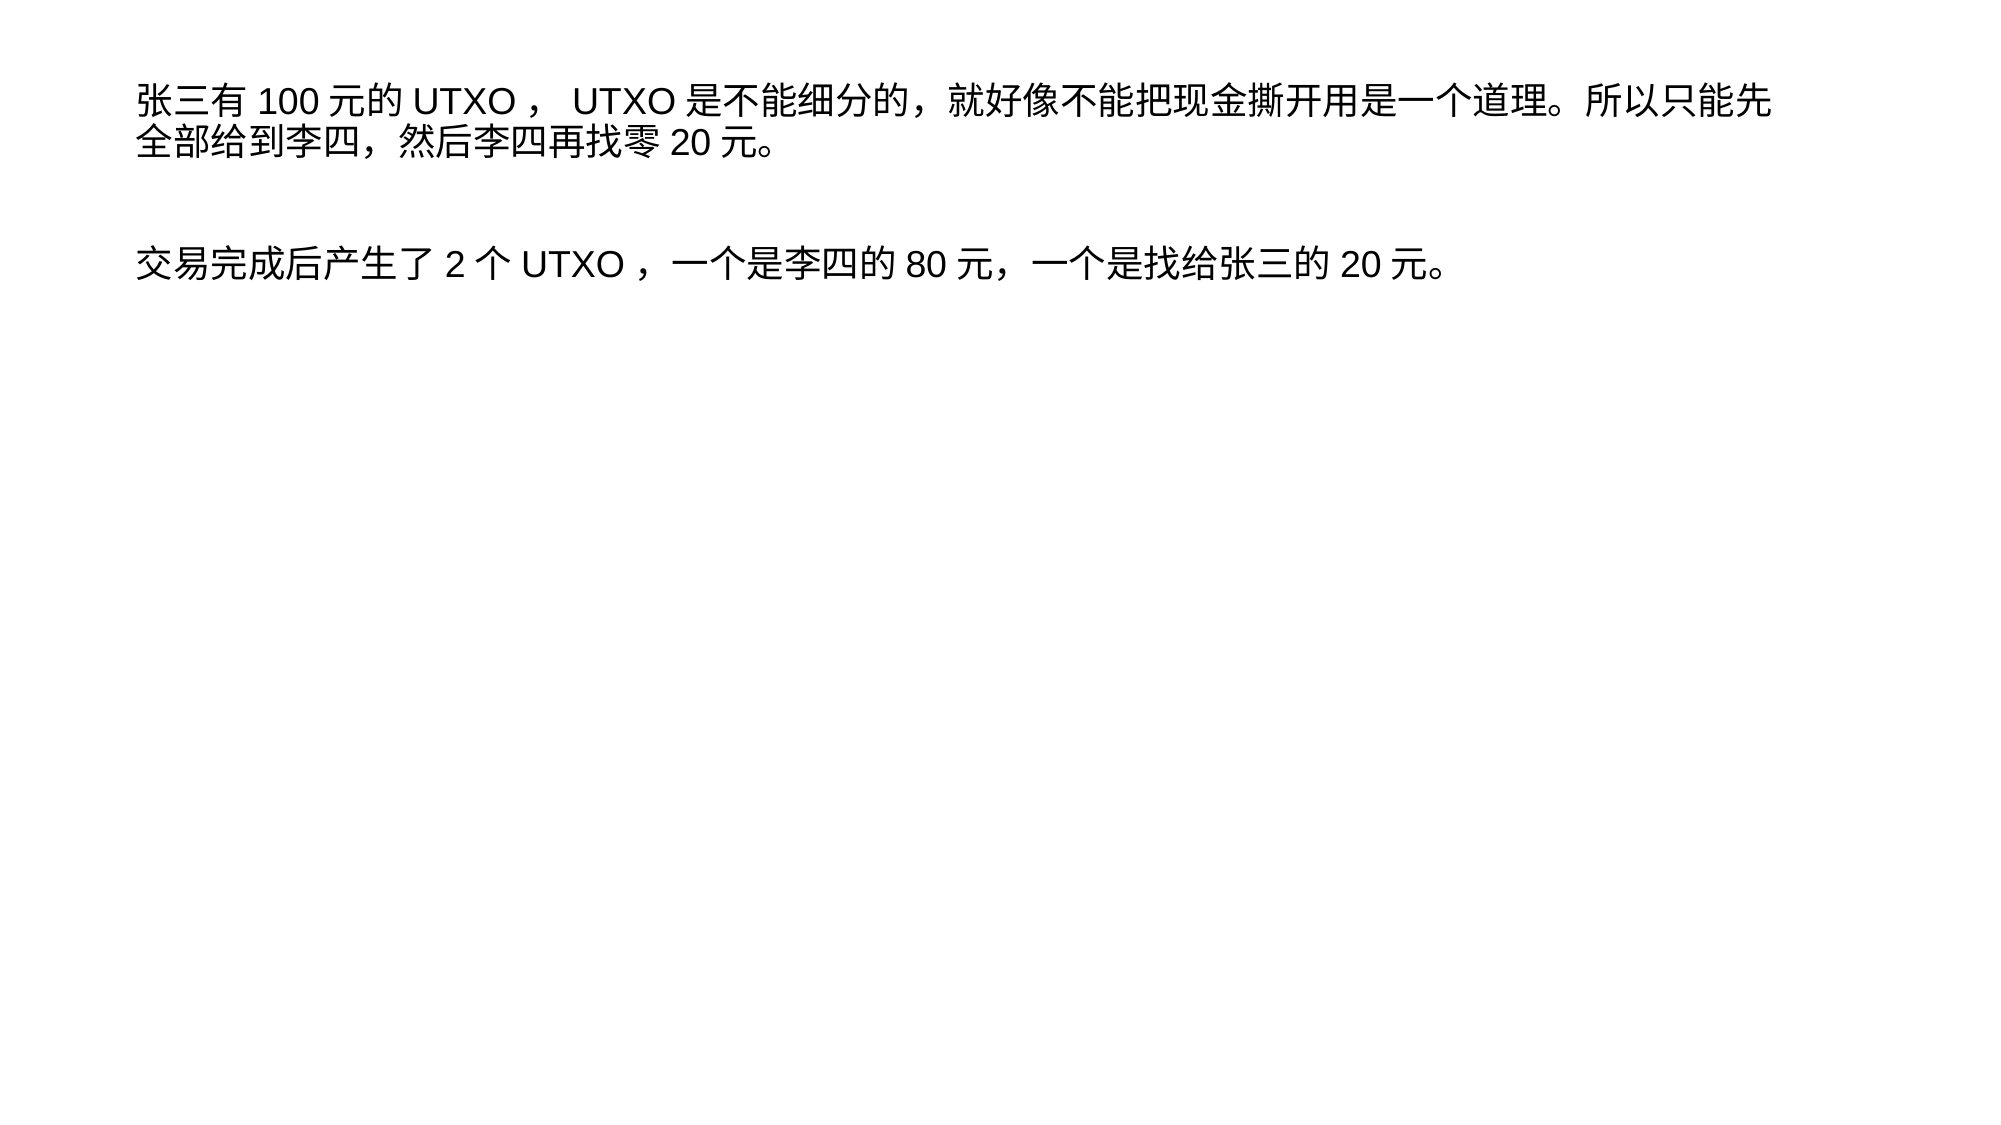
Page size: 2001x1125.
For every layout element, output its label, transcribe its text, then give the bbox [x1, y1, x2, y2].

list 张三有100元的UTXO，UTXO是不能细分的，就好像不能把现金撕开用是一个道理。所以只能先全部给到李四，然后李四再找零20元。 交易完成后产生了2个UTXO，一个是李四的80元，一个是找给张三的20元。 [120, 74, 1801, 964]
